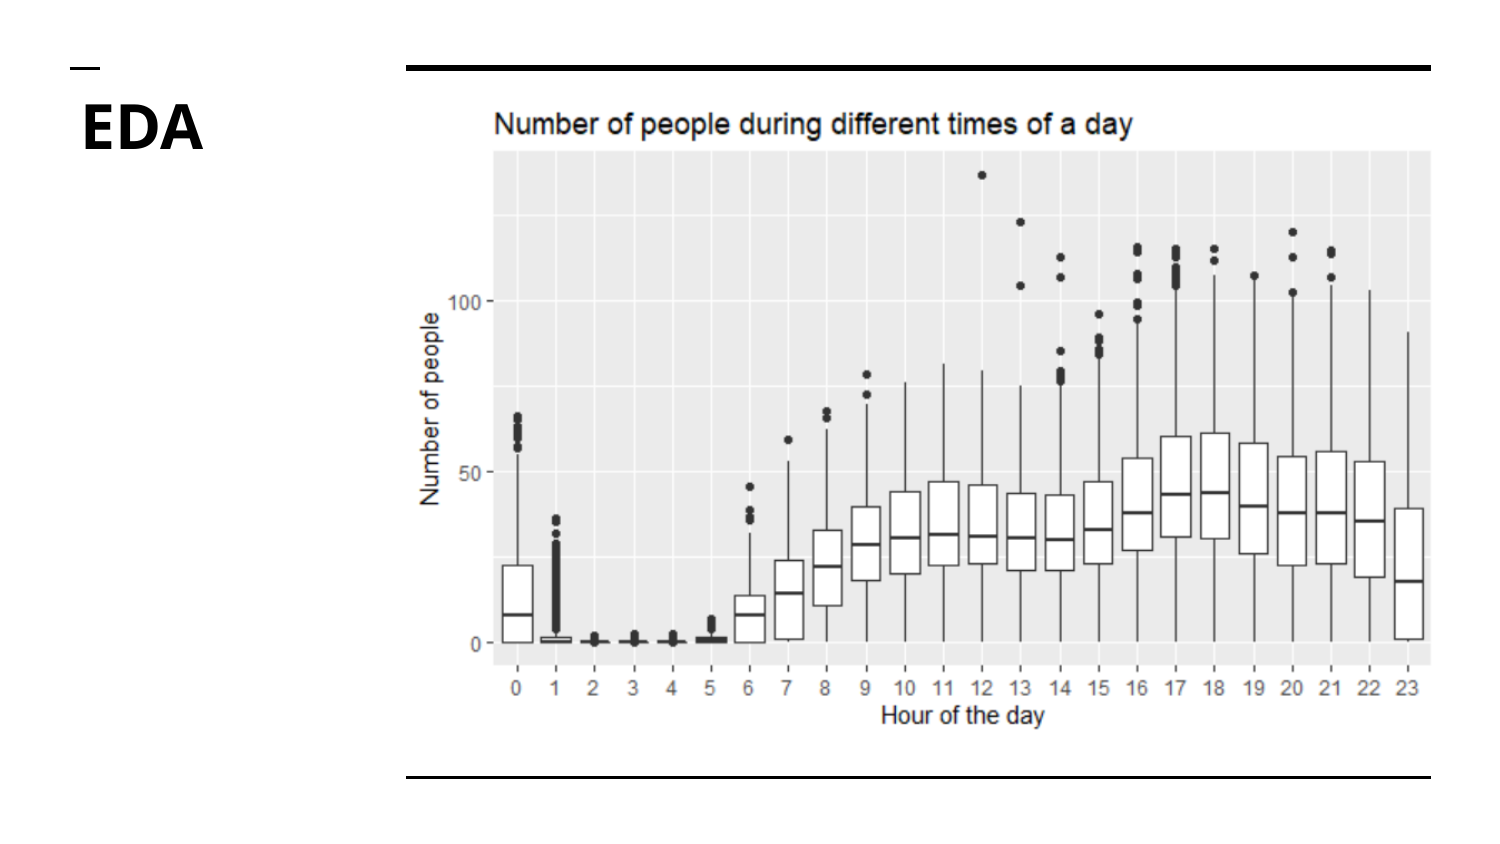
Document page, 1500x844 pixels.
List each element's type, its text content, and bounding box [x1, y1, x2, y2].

picture [405, 94, 1444, 745]
title EDA [65, 71, 1103, 176]
